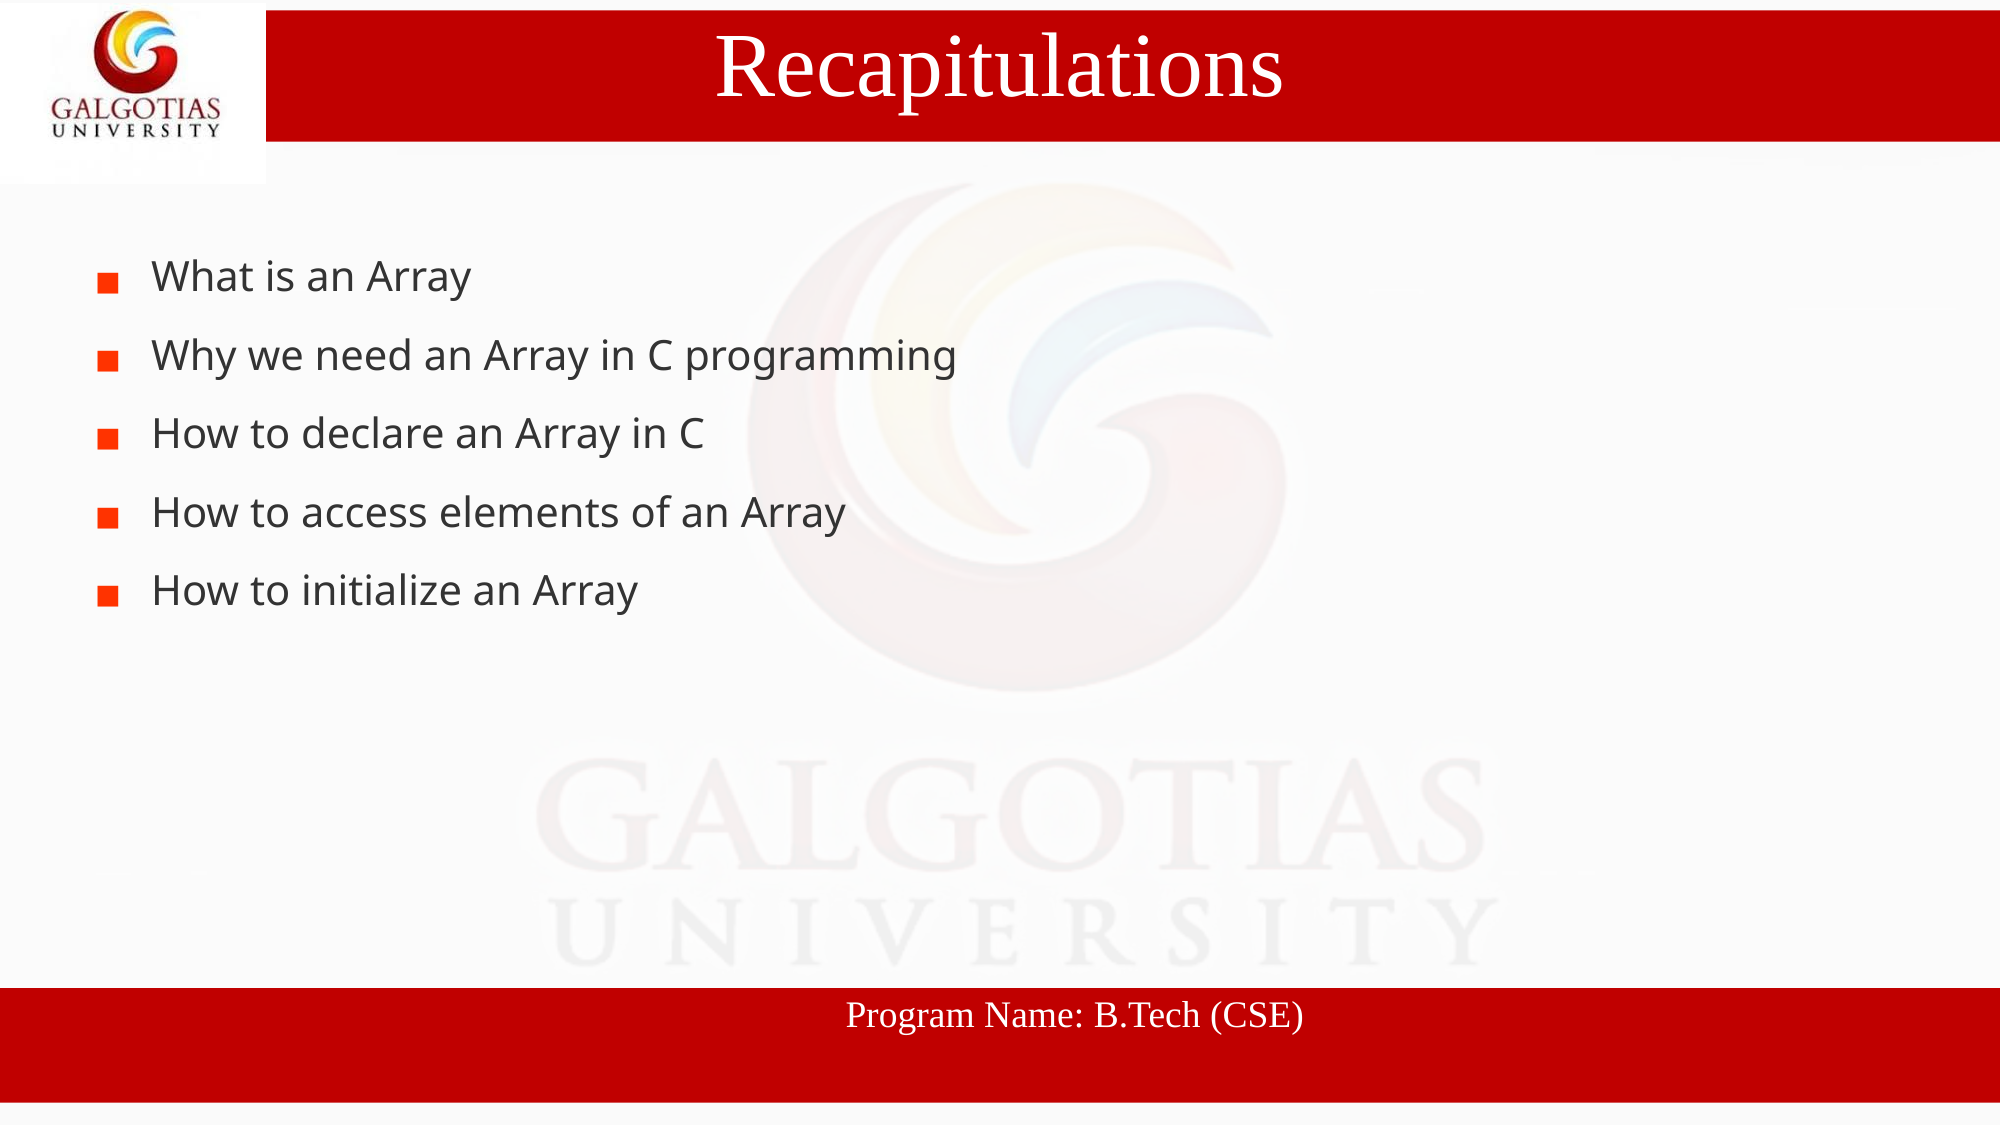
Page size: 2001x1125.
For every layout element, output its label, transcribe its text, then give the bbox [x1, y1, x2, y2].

text_box Program Name: B.Tech (CSE) [0, 988, 2000, 1103]
text_box Recapitulations [270, 10, 2000, 142]
picture [0, 3, 266, 185]
text_box What is an Array Why we need an Array in C programming How to declare an Array in C How to access elements of an Array How to initialize an Array [92, 240, 1908, 934]
